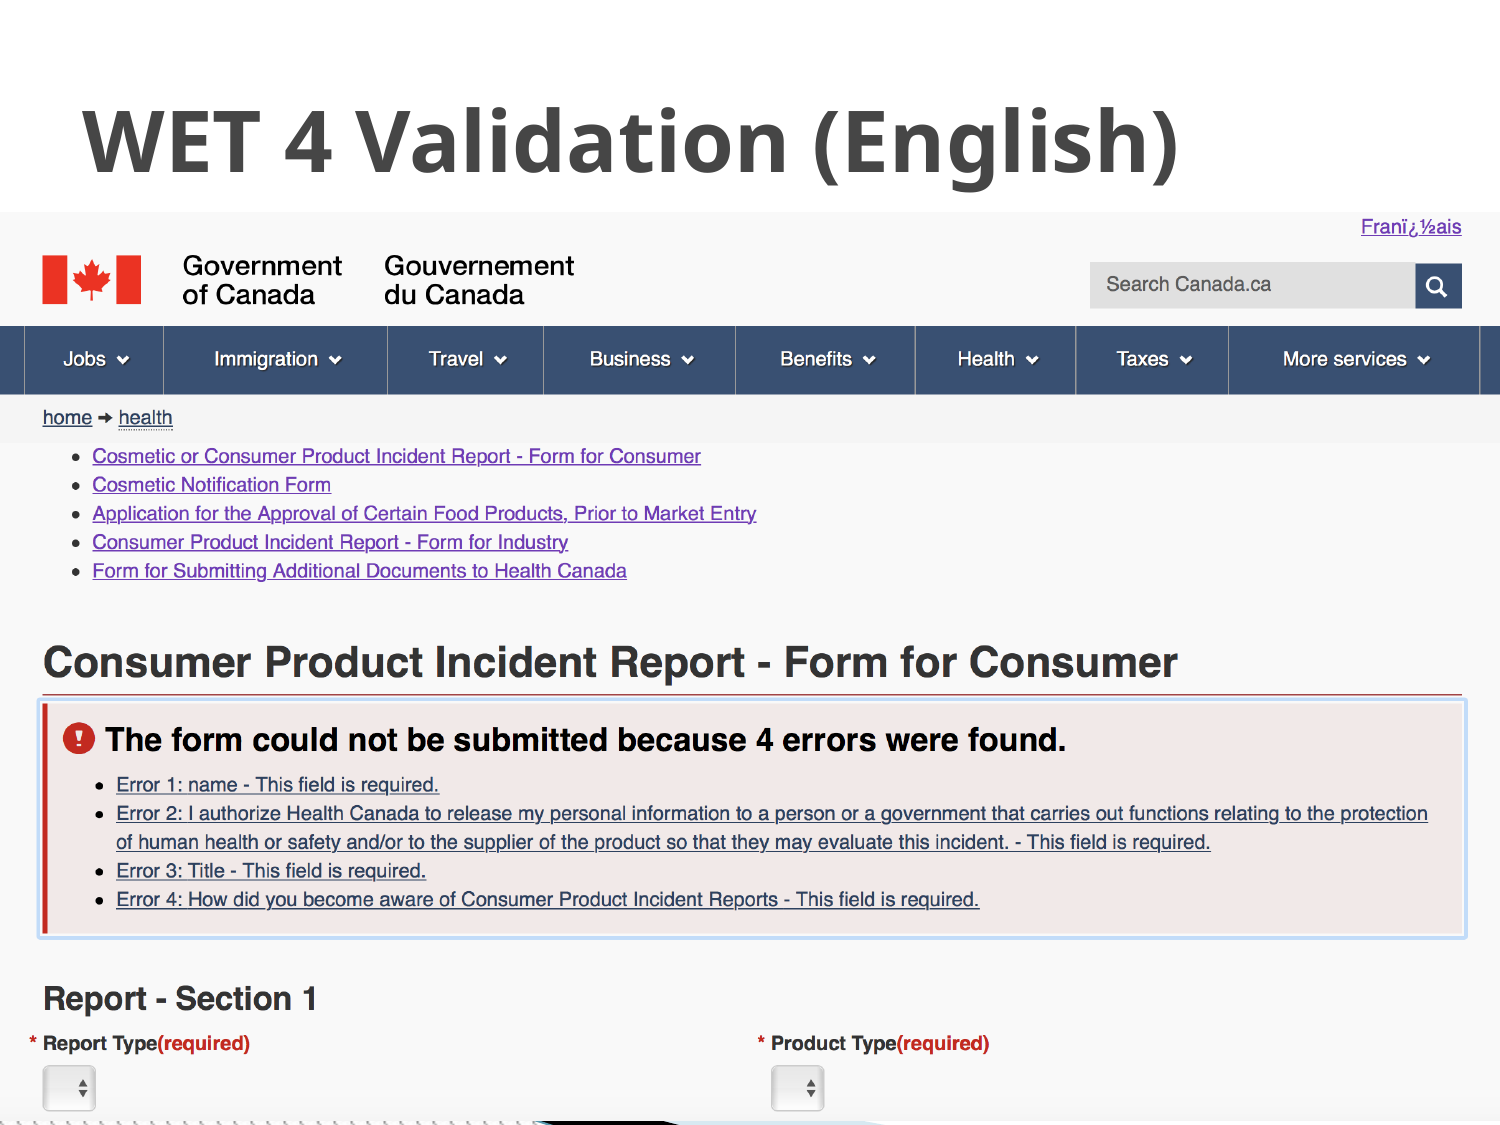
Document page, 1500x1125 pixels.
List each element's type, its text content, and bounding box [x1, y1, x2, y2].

title WET 4 Validation (English) [74, 44, 1426, 212]
picture [0, 212, 1500, 1125]
